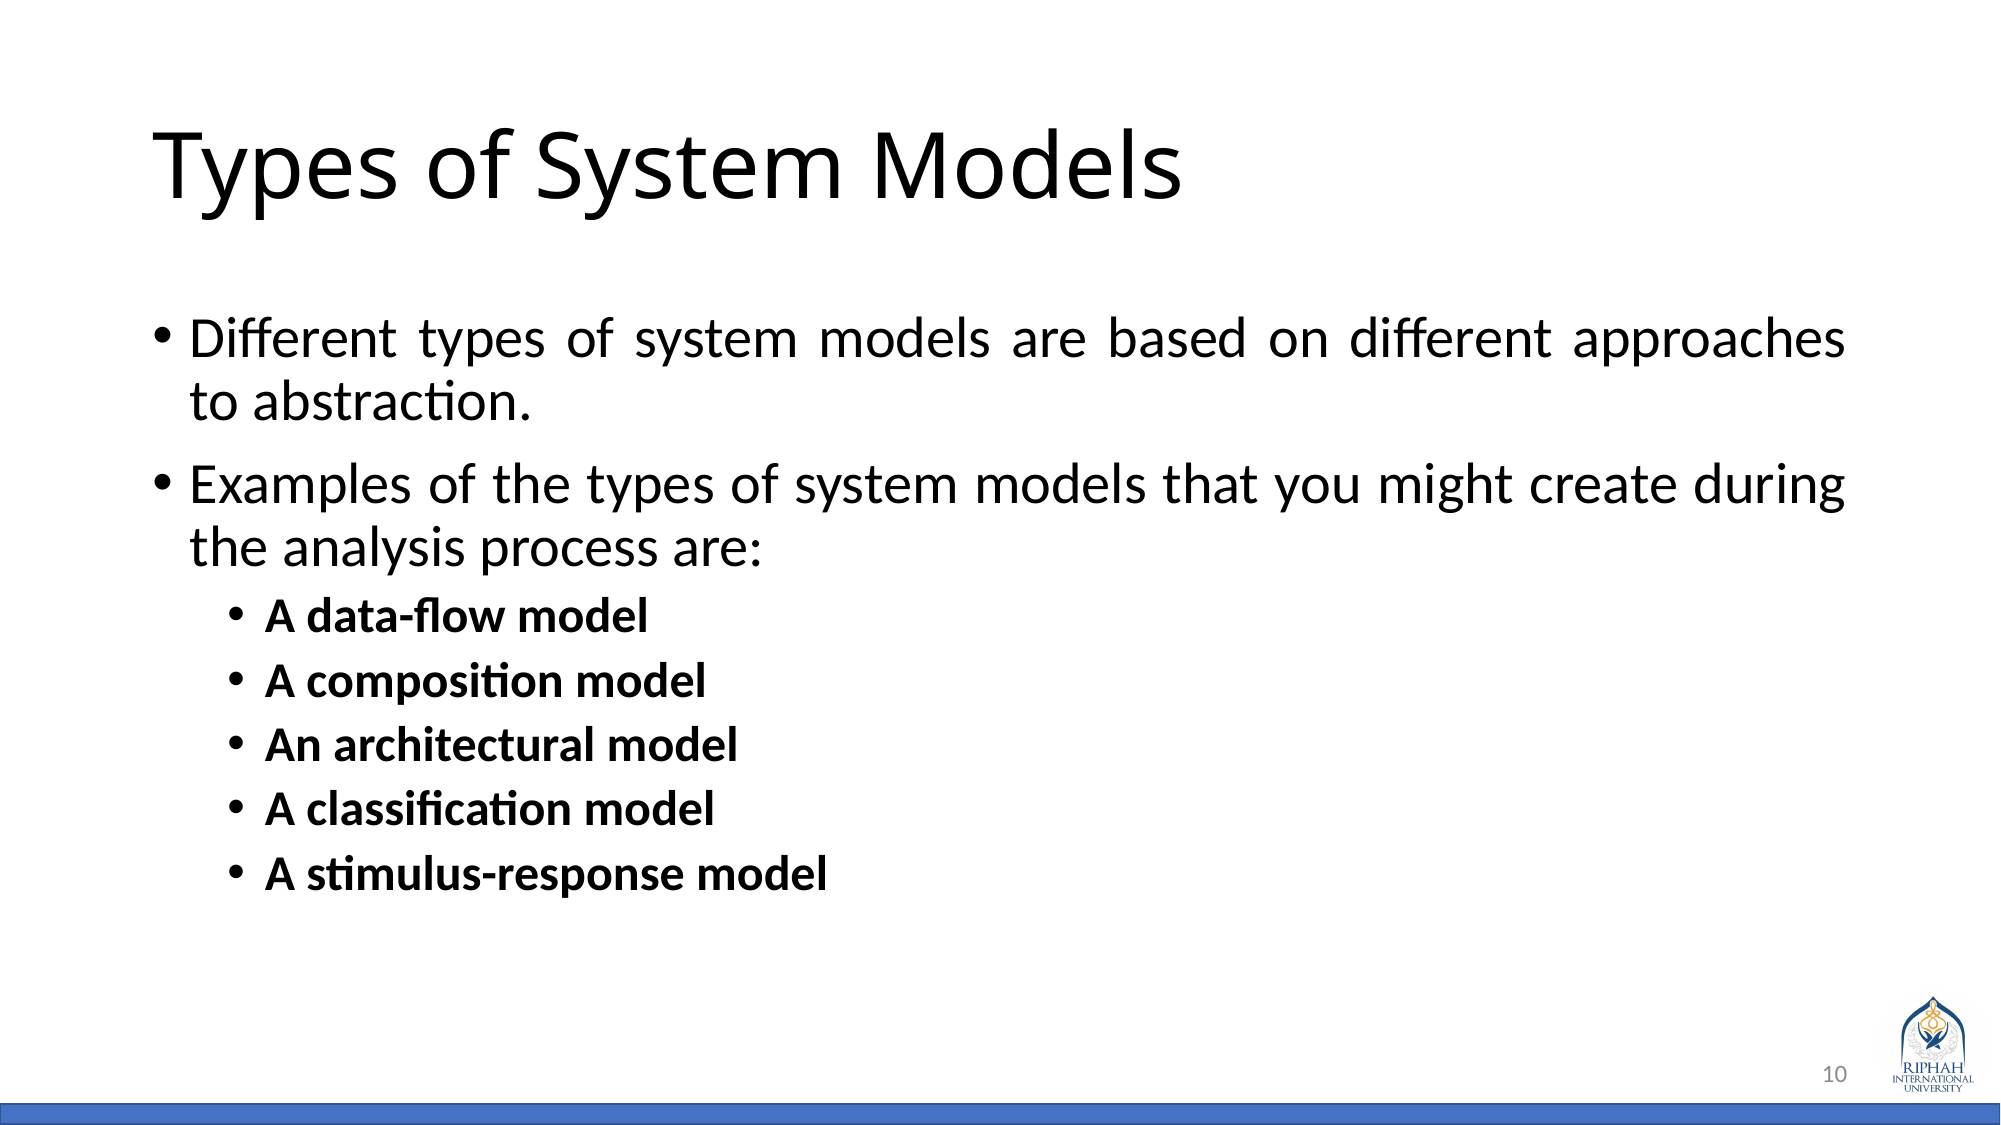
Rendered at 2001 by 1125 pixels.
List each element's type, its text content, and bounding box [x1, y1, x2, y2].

list Different types of system models are based on different approaches to abstraction. Examples of the types of system models that you might create during the analysis process are: A data-flow model A composition model An architectural model A classification model A stimulus-response model [137, 299, 1863, 1014]
picture [1872, 983, 1994, 1103]
slide_number 10 [1412, 1042, 1863, 1103]
title Types of System Models [137, 59, 1863, 278]
